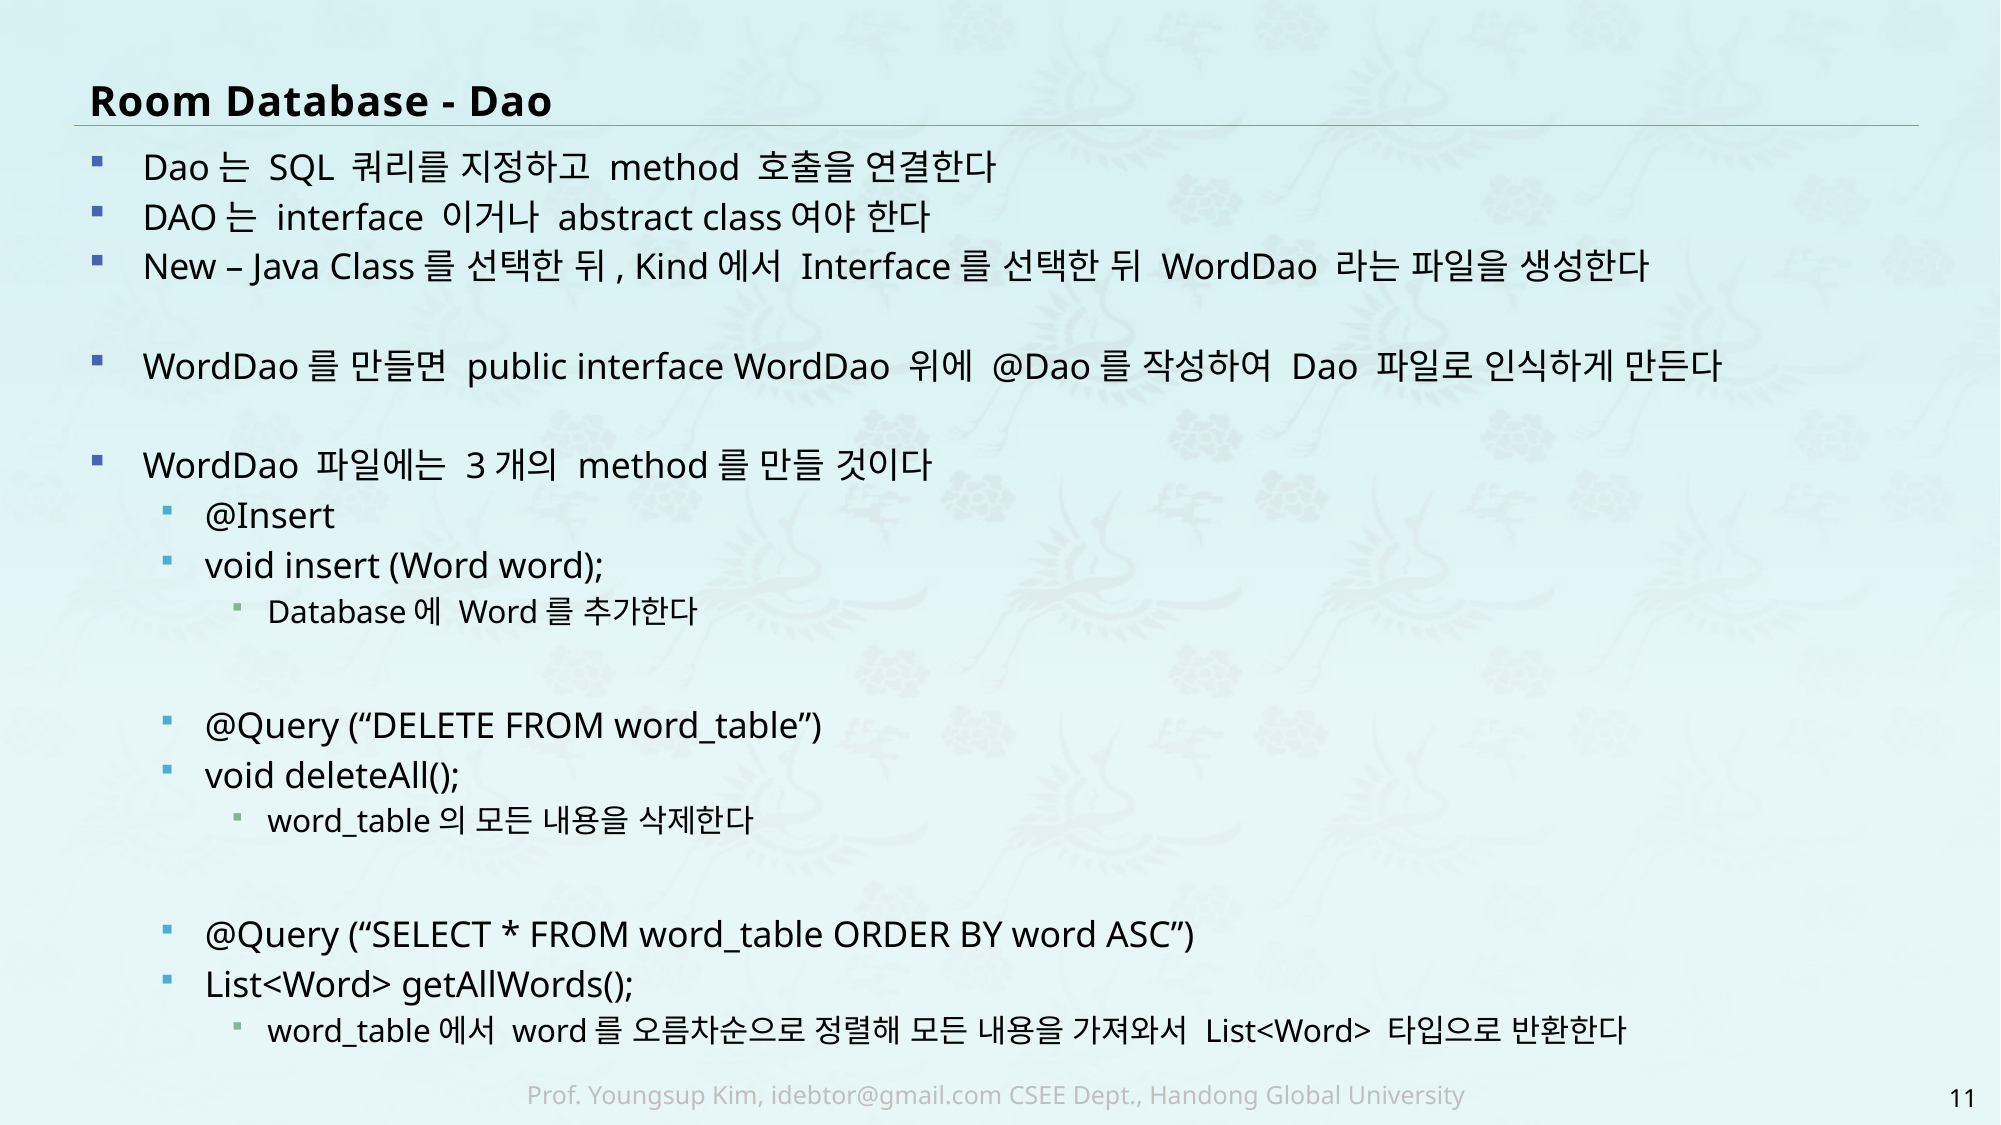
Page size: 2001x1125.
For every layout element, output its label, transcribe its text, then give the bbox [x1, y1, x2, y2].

slide_number 11 [1816, 1069, 1993, 1125]
title Room Database - Dao [74, 62, 1920, 137]
list Dao는 SQL 쿼리를 지정하고 method 호출을 연결한다 DAO는 interface 이거나 abstract class여야 한다 New – Java Class를 선택한 뒤, Kind에서 Interface를 선택한 뒤 WordDao 라는 파일을 생성한다 WordDao를 만들면 public interface WordDao 위에 @Dao를 작성하여 Dao 파일로 인식하게 만든다 WordDao 파일에는 3개의 method를 만들 것이다 @Insert void insert (Word word); Database에 Word를 추가한다 @Query (“DELETE FROM word_table”) void deleteAll(); word_table의 모든 내용을 삭제한다 @Query (“SELECT * FROM word_table ORDER BY word ASC”) List<Word> getAllWords(); word_table에서 word를 오름차순으로 정렬해 모든 내용을 가져와서 List<Word> 타입으로 반환한다 [74, 137, 1920, 1063]
